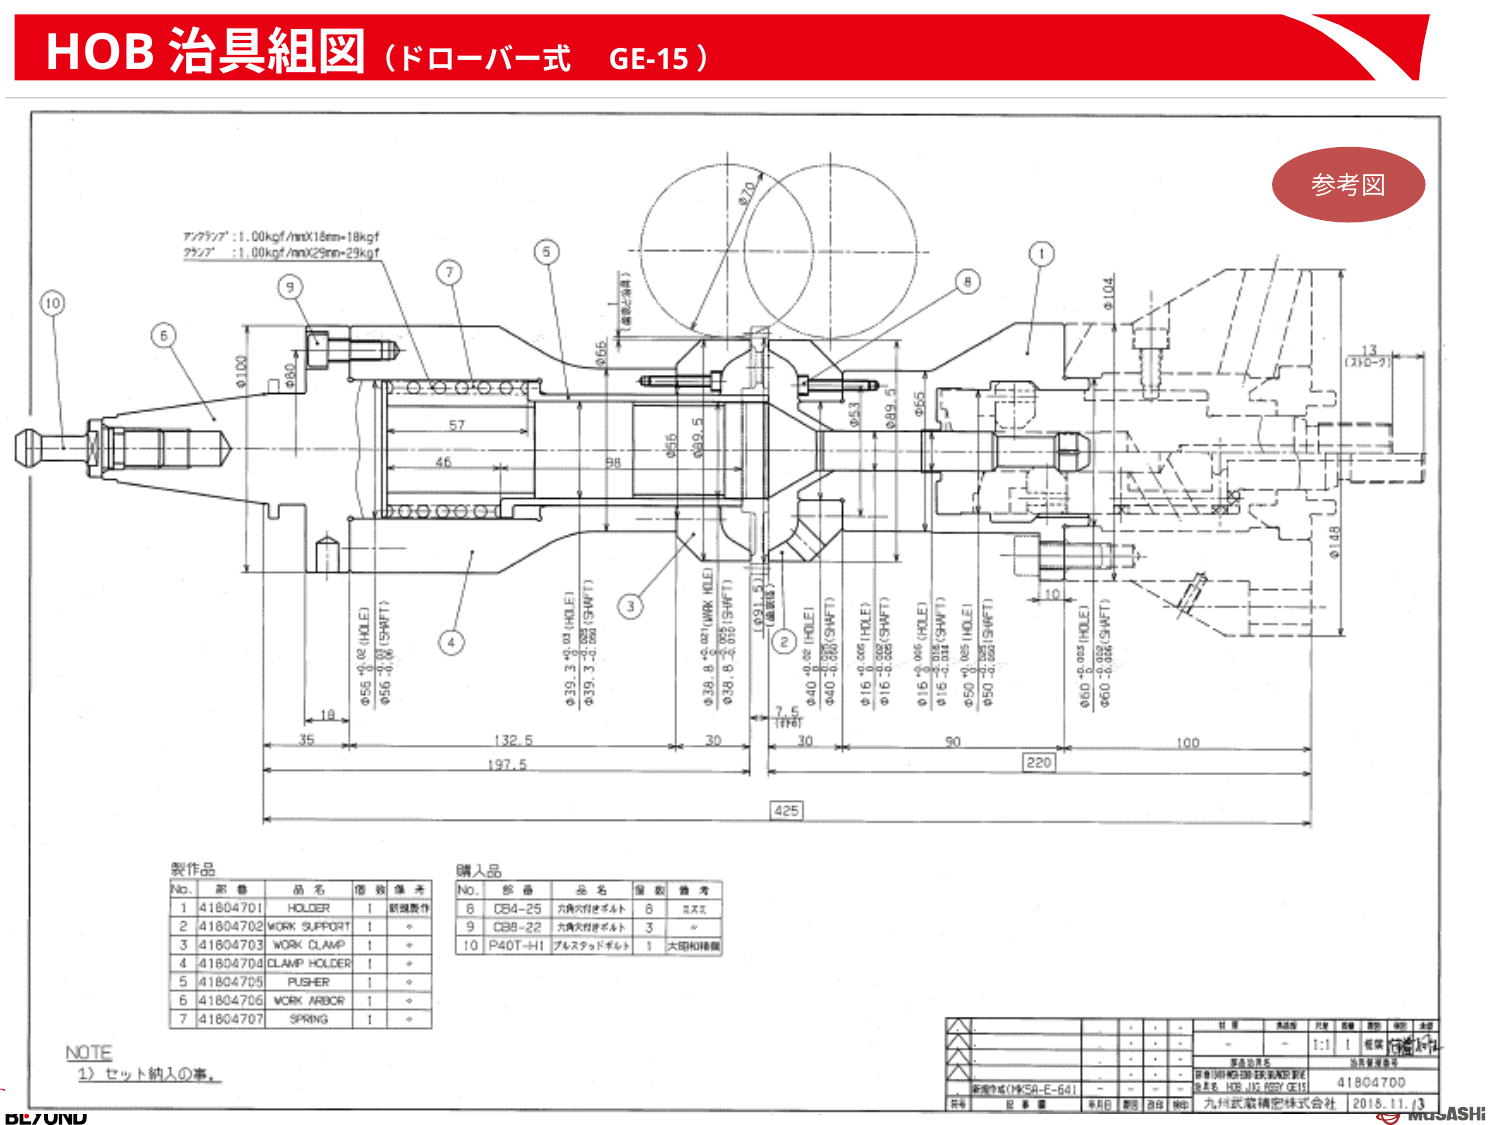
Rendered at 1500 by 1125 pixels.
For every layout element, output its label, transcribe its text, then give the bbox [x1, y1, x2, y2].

text_box HOB治具組図（ドローバー式 GE-15） [29, 9, 1300, 95]
picture [4, 96, 1448, 1114]
